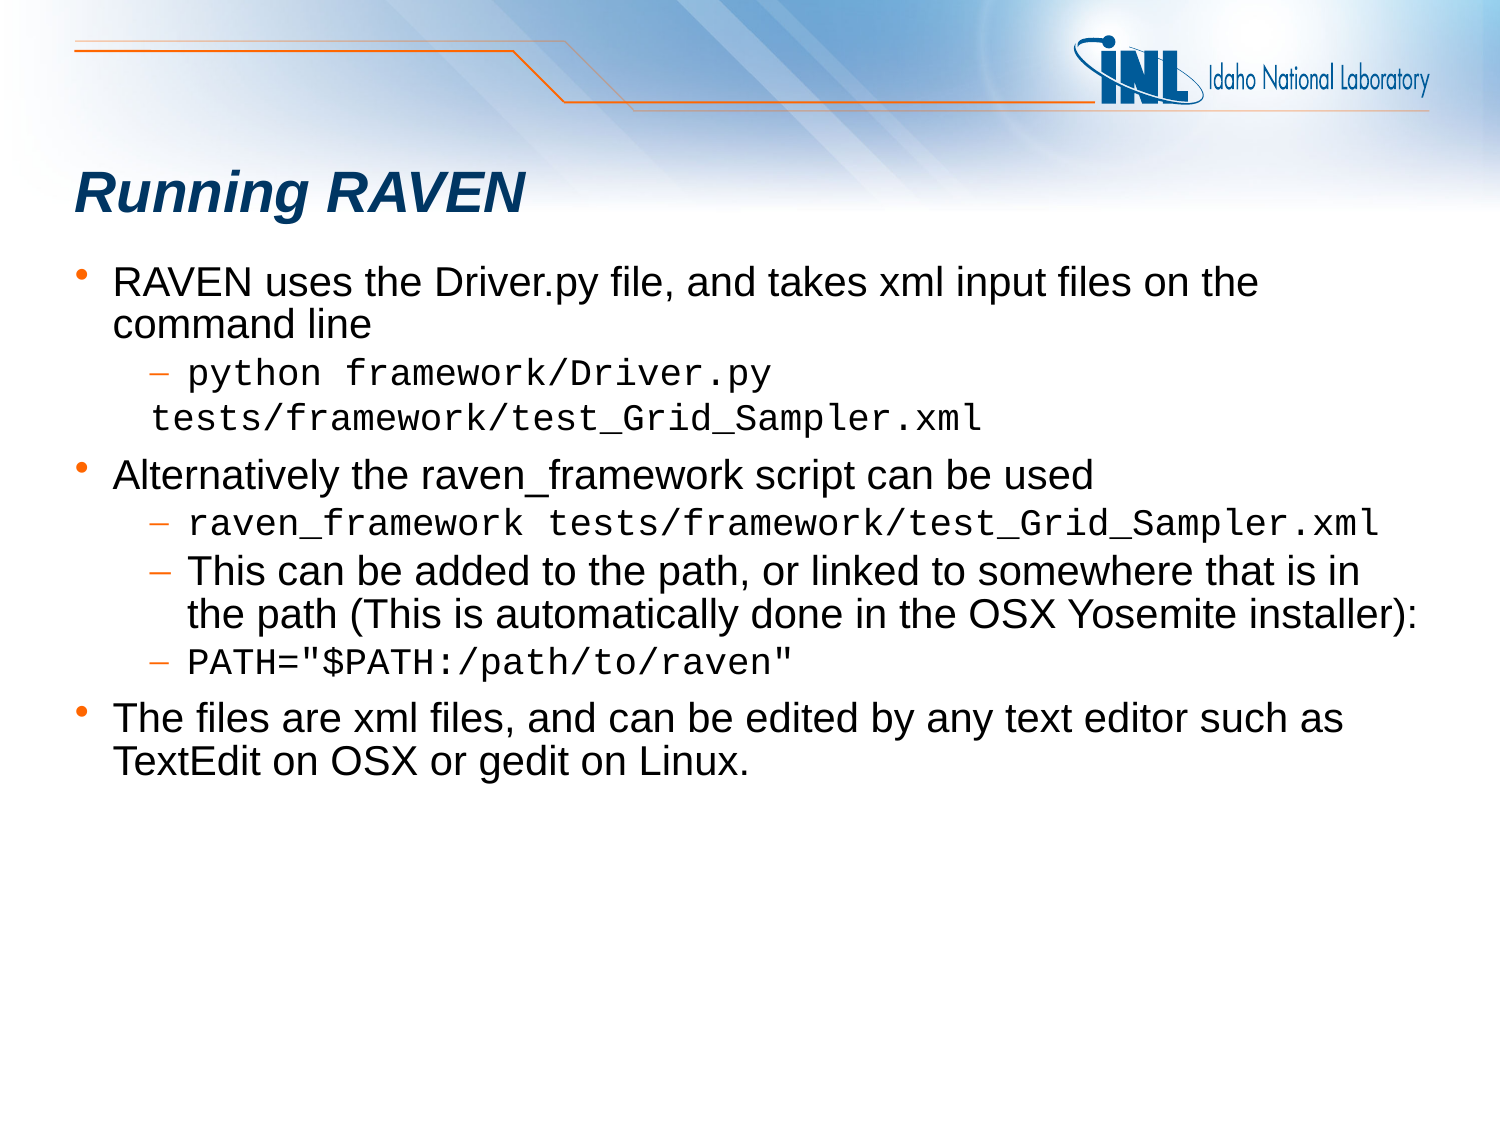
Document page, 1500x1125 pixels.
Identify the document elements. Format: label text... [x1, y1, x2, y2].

title Running RAVEN [74, 164, 1430, 227]
list RAVEN uses the Driver.py file, and takes xml input files on the command line python framework/Driver.py tests/framework/test_Grid_Sampler.xml Alternatively the raven_framework script can be used raven_framework tests/framework/test_Grid_Sampler.xml This can be added to the path, or linked to somewhere that is in the path (This is automatically done in the OSX Yosemite installer): PATH="$PATH:/path/to/raven" The files are xml files, and can be edited by any text editor such as TextEdit on OSX or gedit on Linux. [74, 261, 1430, 1005]
picture [0, 0, 1500, 1125]
